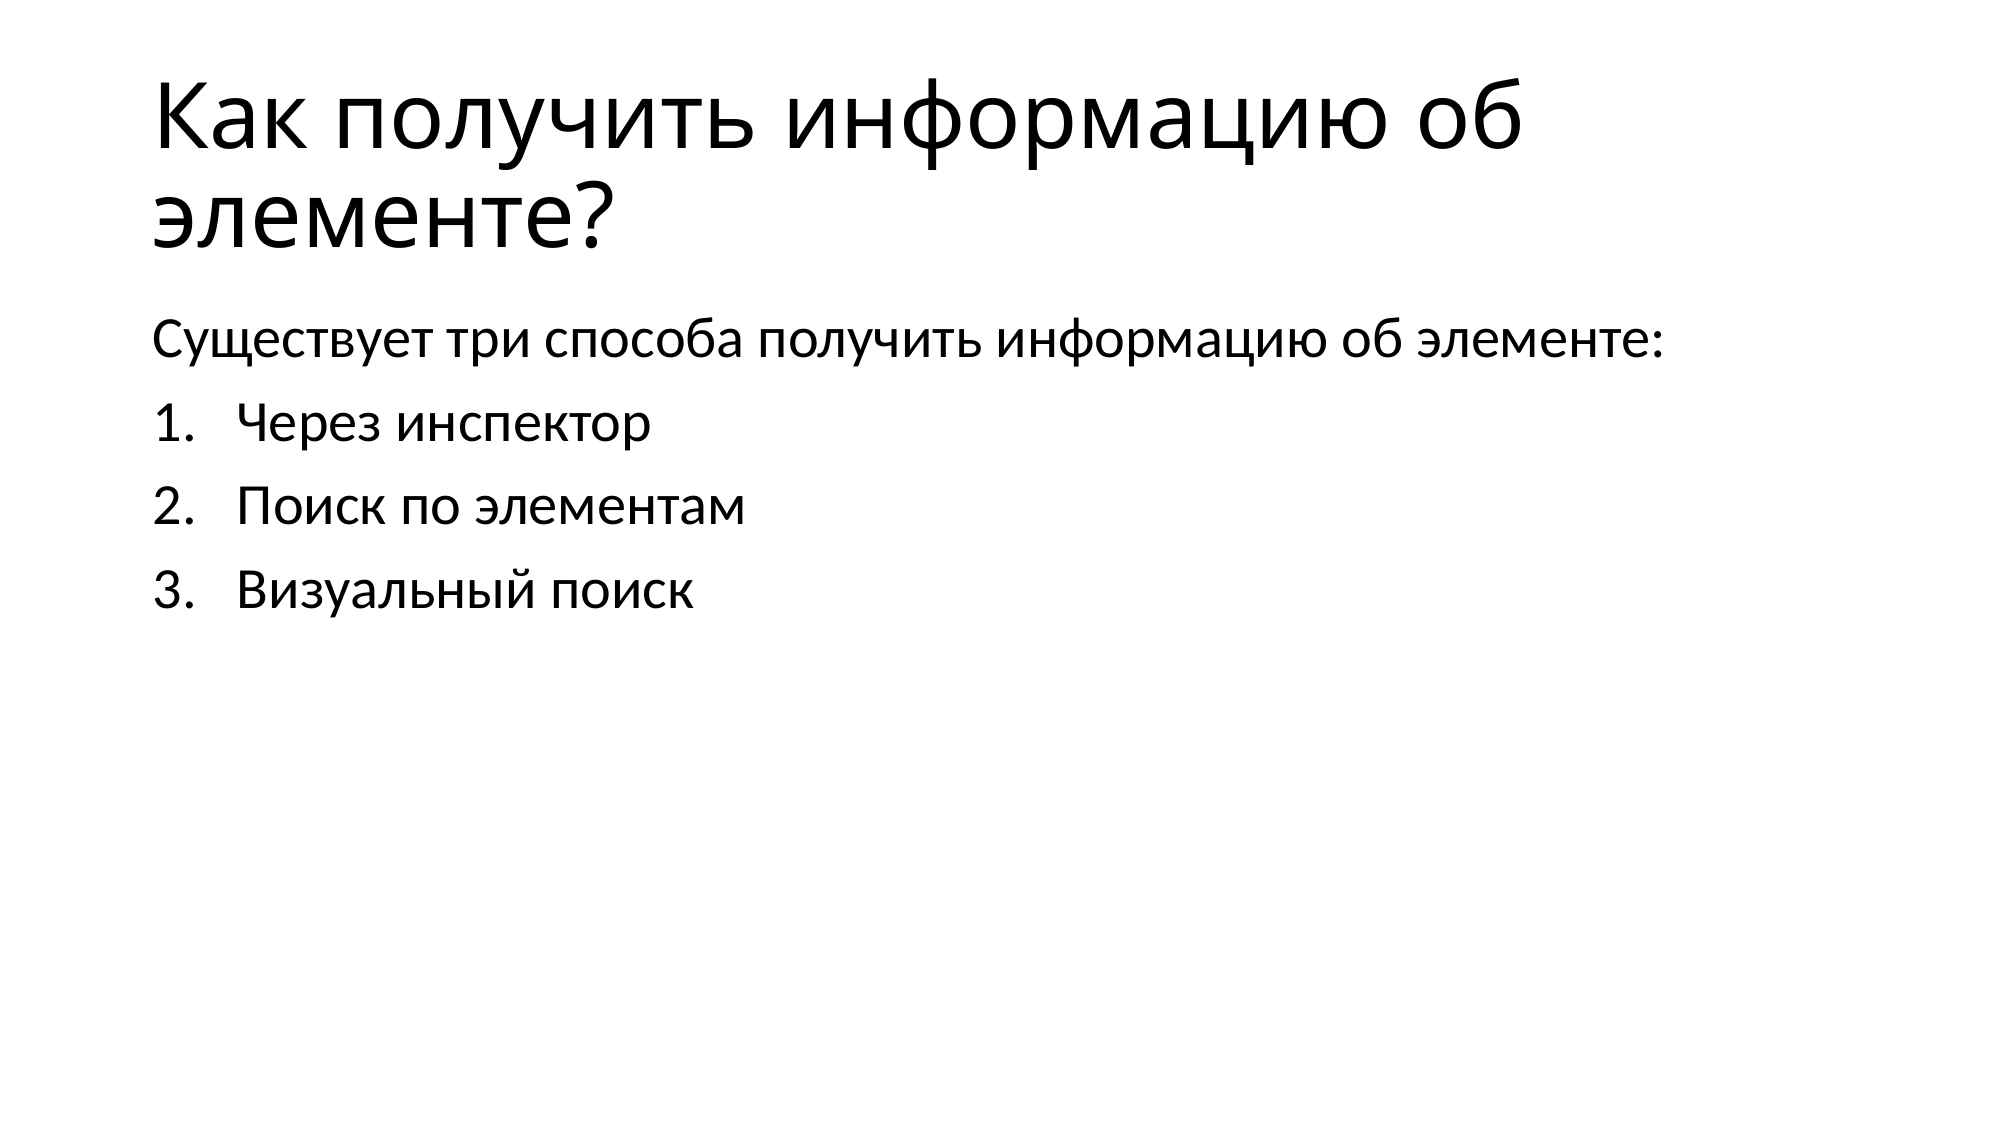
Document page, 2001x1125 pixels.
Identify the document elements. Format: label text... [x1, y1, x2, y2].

title Как получить информацию об элементе? [137, 59, 1863, 278]
list Существует три способа получить информацию об элементе: Через инспектор Поиск по элементам Визуальный поиск [137, 299, 1863, 1014]
